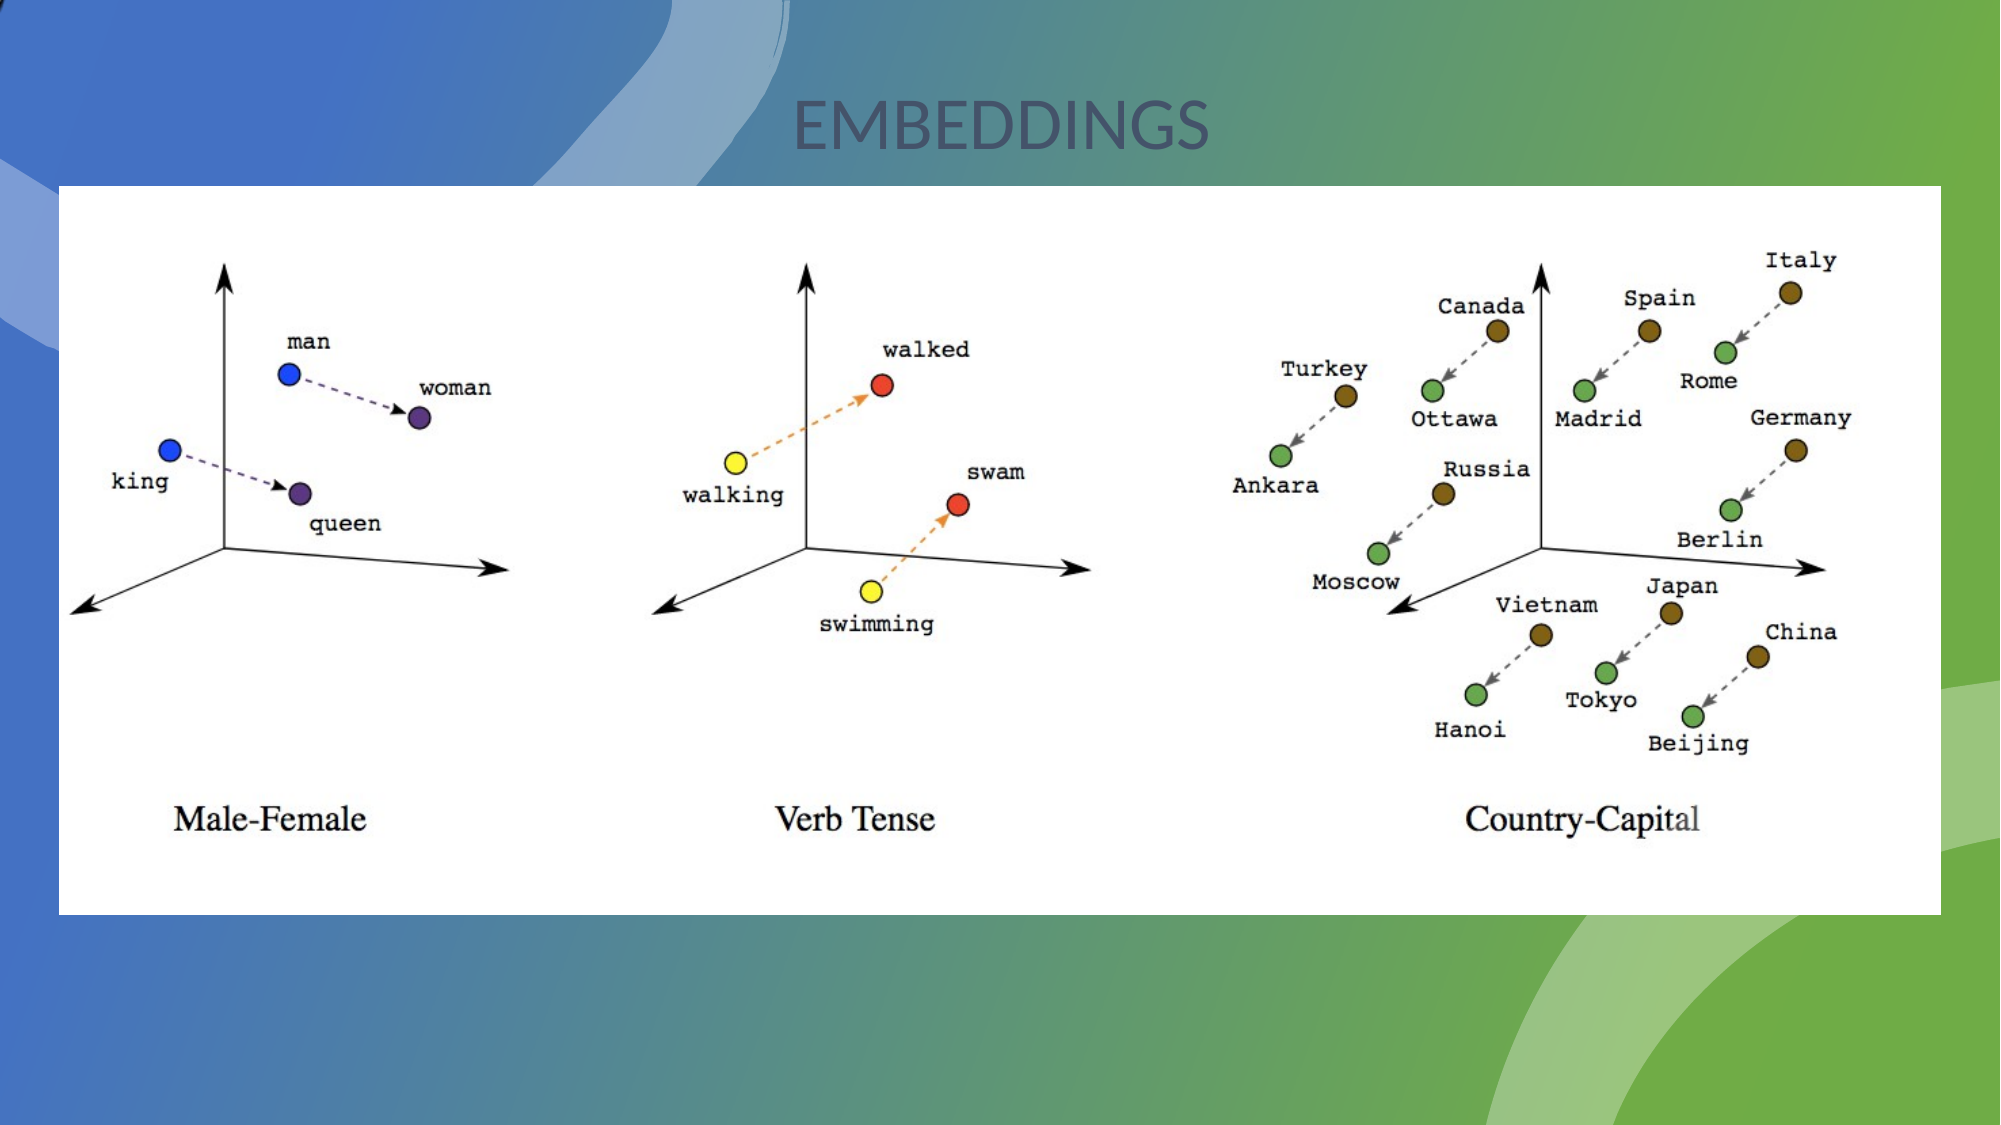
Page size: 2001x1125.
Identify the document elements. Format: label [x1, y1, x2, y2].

text_box [0, 0, 2000, 1125]
text_box [58, 186, 2000, 1125]
